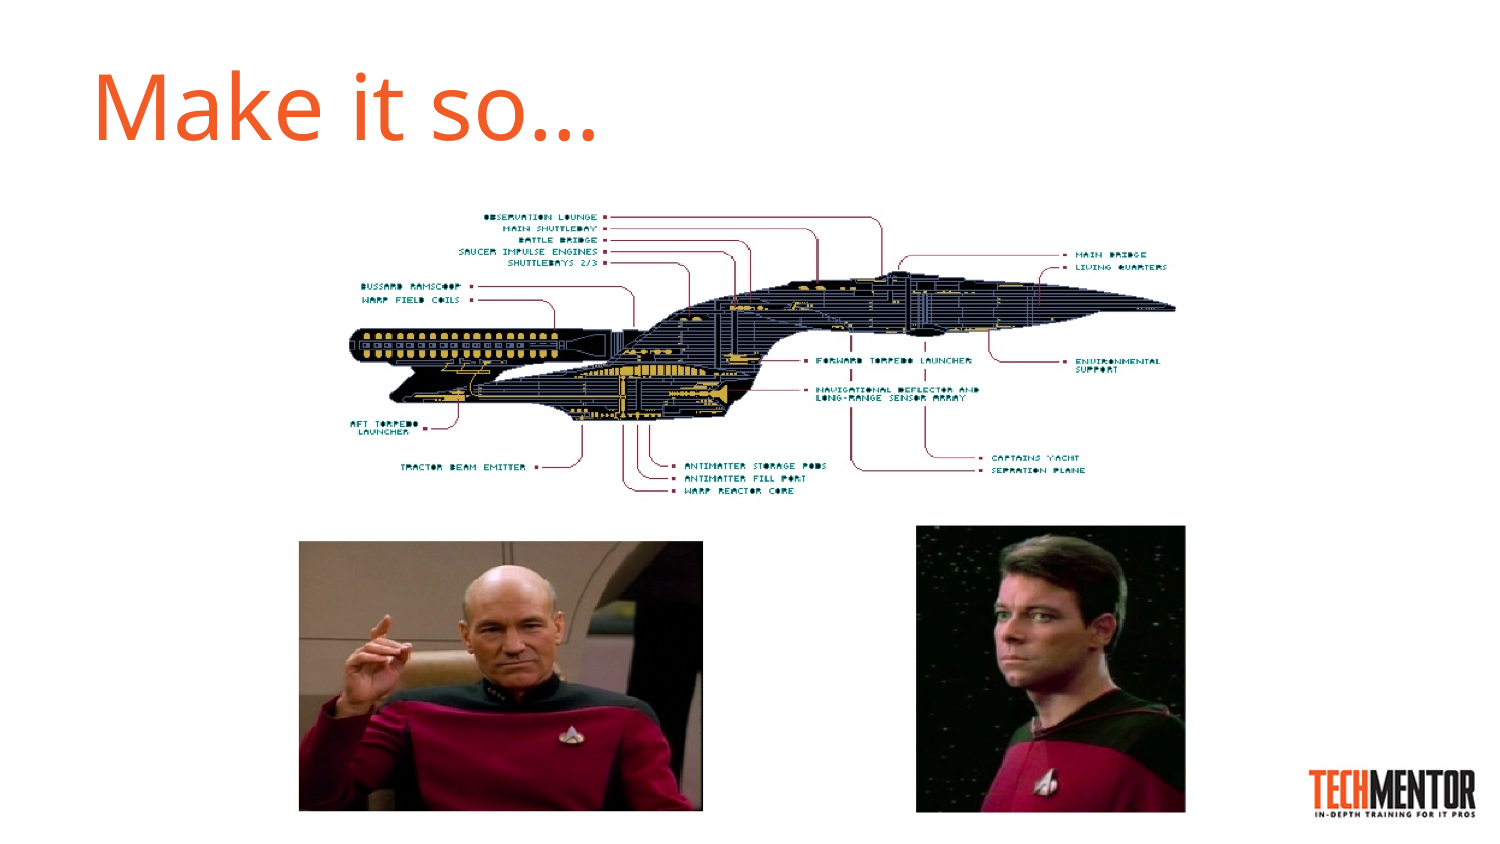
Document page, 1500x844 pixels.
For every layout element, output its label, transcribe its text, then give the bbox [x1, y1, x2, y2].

picture [0, 0, 1500, 844]
title Make it so… [74, 33, 1426, 175]
